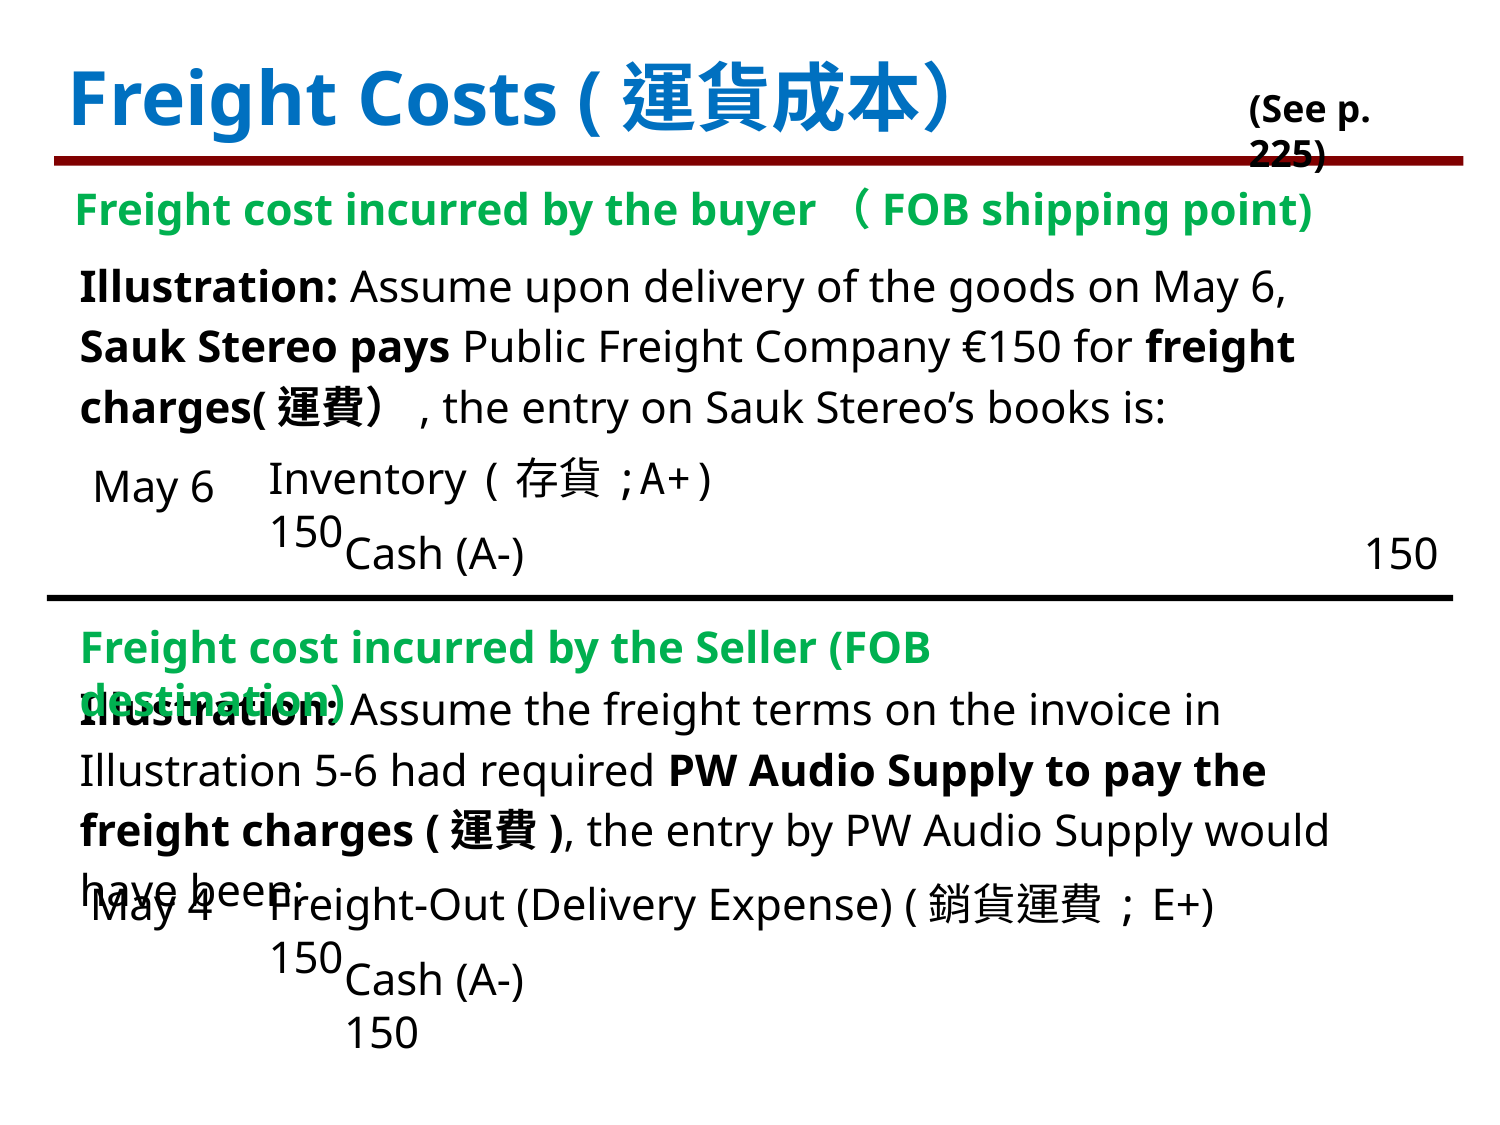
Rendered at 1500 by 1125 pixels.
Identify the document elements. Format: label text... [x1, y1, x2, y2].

text_box Cash (A-) 150 [253, 518, 1459, 586]
text_box Illustration: Assume the freight terms on the invoice in Illustration 5-6 had required PW Audio Supply to pay the freight charges (運費), the entry by PW Audio Supply would have been: [64, 666, 1390, 923]
text_box Freight-Out (Delivery Expense) (銷貨運費; E+) 150 [253, 869, 1342, 944]
text_box May 6 [77, 443, 328, 519]
text_box Freight cost incurred by the Seller (FOB destination) [64, 612, 1176, 733]
text_box Inventory (存貨;A+) 150 [328, 443, 1390, 518]
text_box (See p. 225) [1234, 78, 1459, 183]
text_box Cash (A-) 150 [253, 944, 1411, 1065]
text_box May 4 [89, 869, 340, 937]
text_box Freight Costs (運貨成本） [53, 42, 1304, 135]
text_box Illustration: Assume upon delivery of the goods on May 6, Sauk Stereo pays Public Freight Company €150 for freight charges(運費）, the entry on Sauk Stereo’s books is: [64, 243, 1390, 440]
text_box Freight cost incurred by the buyer（FOB shipping point) [59, 174, 1411, 242]
